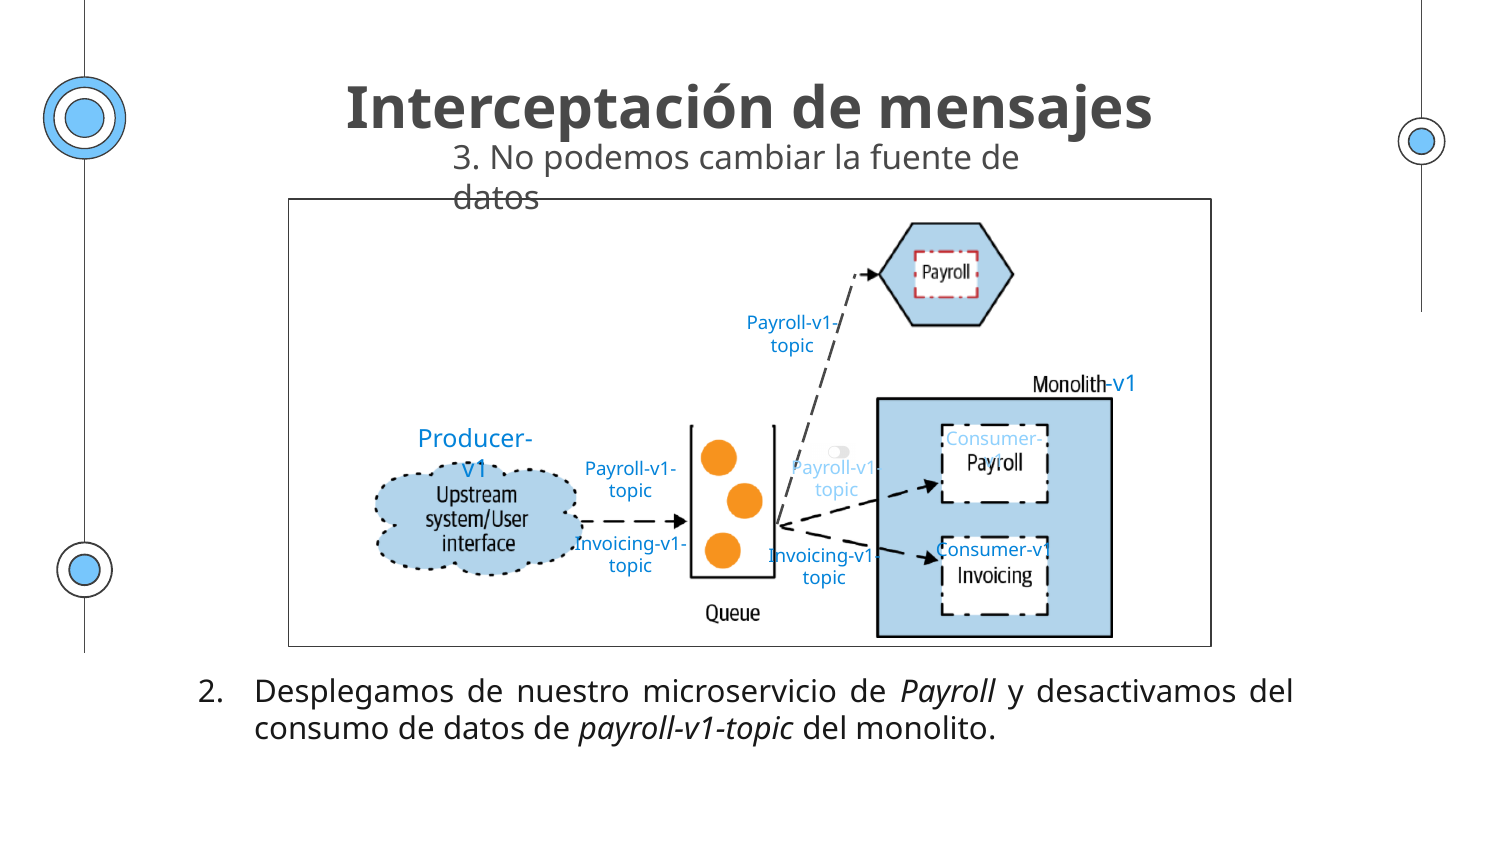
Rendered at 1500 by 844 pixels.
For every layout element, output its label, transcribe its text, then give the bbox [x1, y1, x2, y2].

text_box [287, 197, 1213, 648]
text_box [776, 273, 856, 525]
title Interceptación de mensajes [229, 55, 1271, 170]
subtitle Desplegamos de nuestro microservicio de Payroll y desactivamos del consumo de datos de payroll-v1-topic del monolito. [182, 656, 1310, 789]
picture [359, 349, 1133, 642]
picture [855, 217, 1038, 330]
subtitle 3. No podemos cambiar la fuente de datos [437, 120, 1063, 197]
